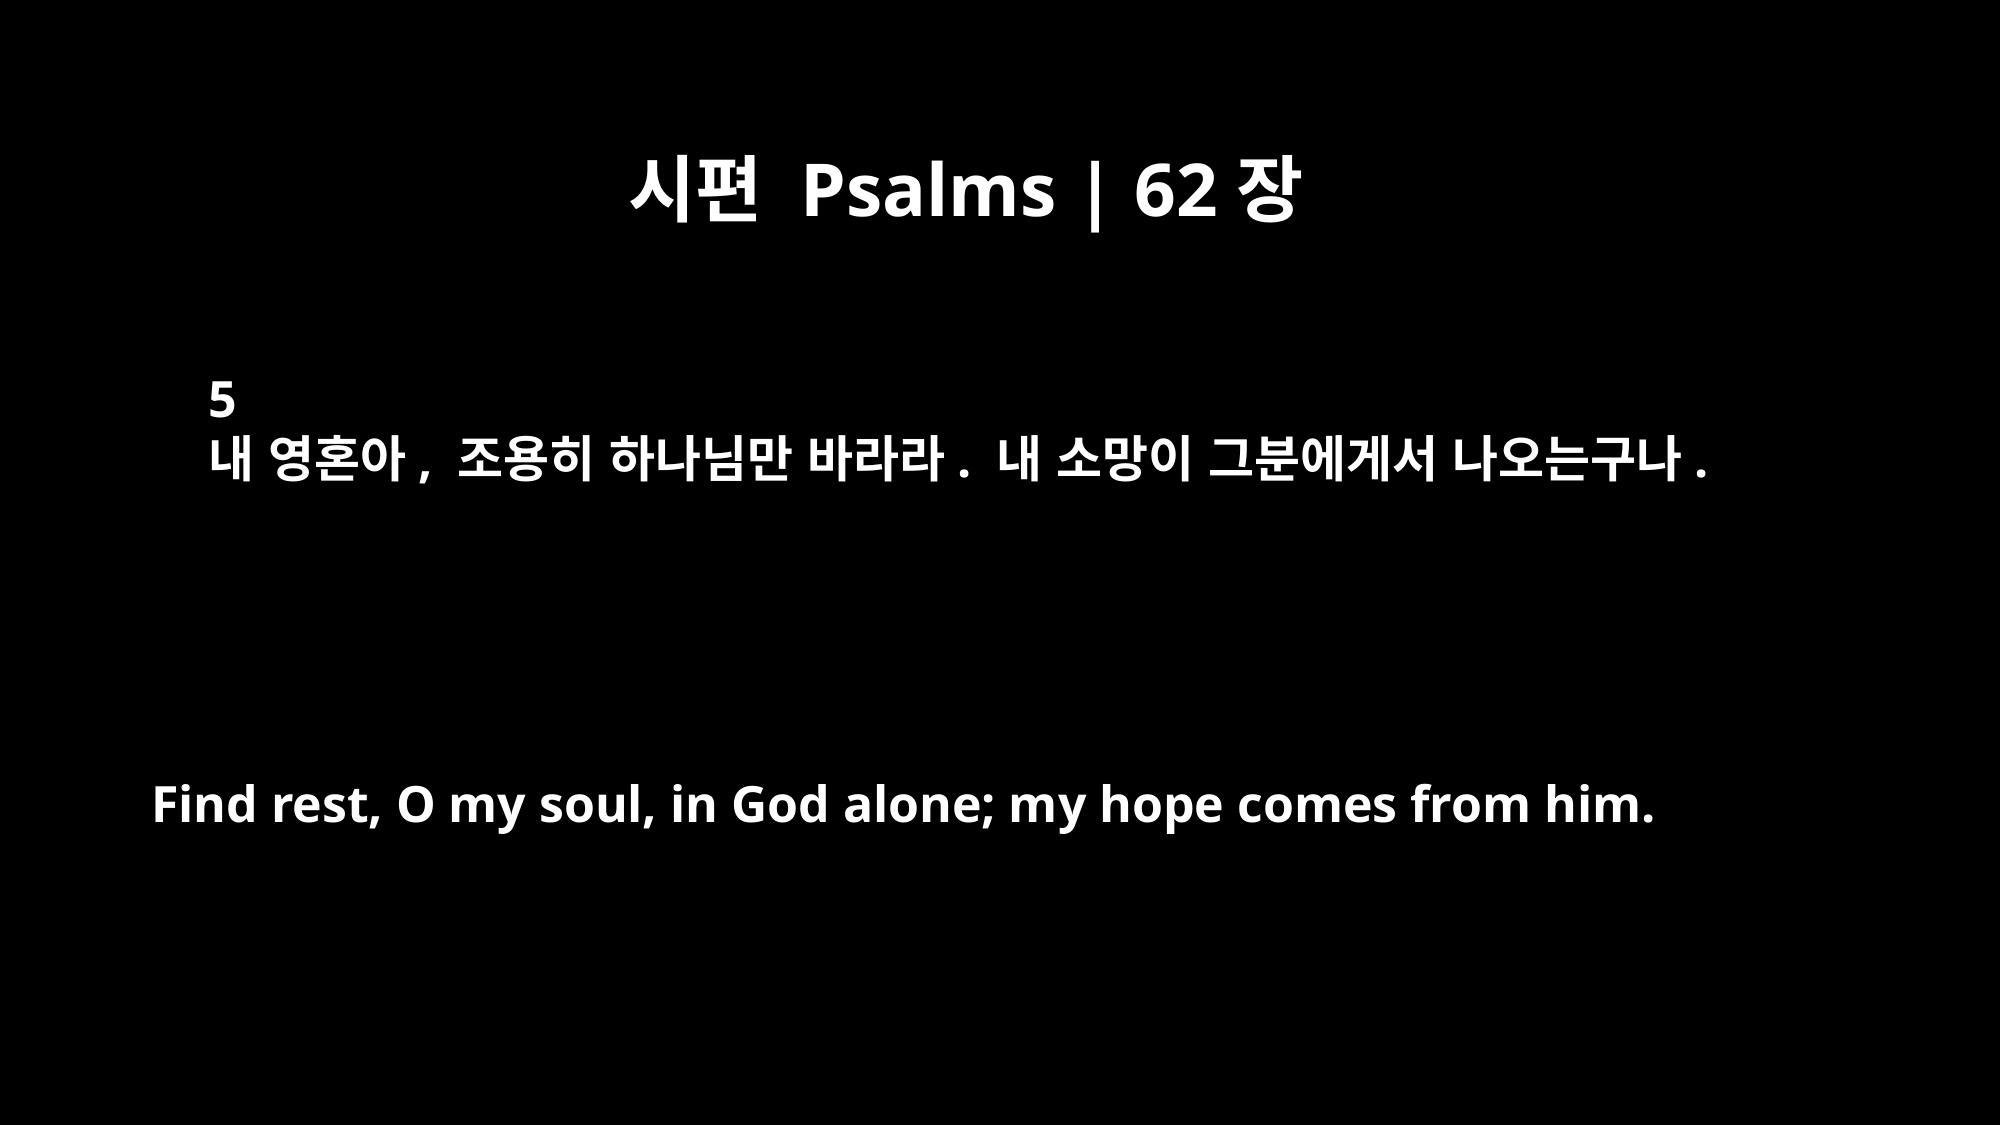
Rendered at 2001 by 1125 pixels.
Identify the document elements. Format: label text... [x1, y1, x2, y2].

text_box 5 내 영혼아, 조용히 하나님만 바라라. 내 소망이 그분에게서 나오는구나. [193, 359, 1724, 495]
text_box Find rest, O my soul, in God alone; my hope comes from him. [136, 764, 1672, 840]
text_box 시편 Psalms | 62장 [613, 136, 1319, 239]
